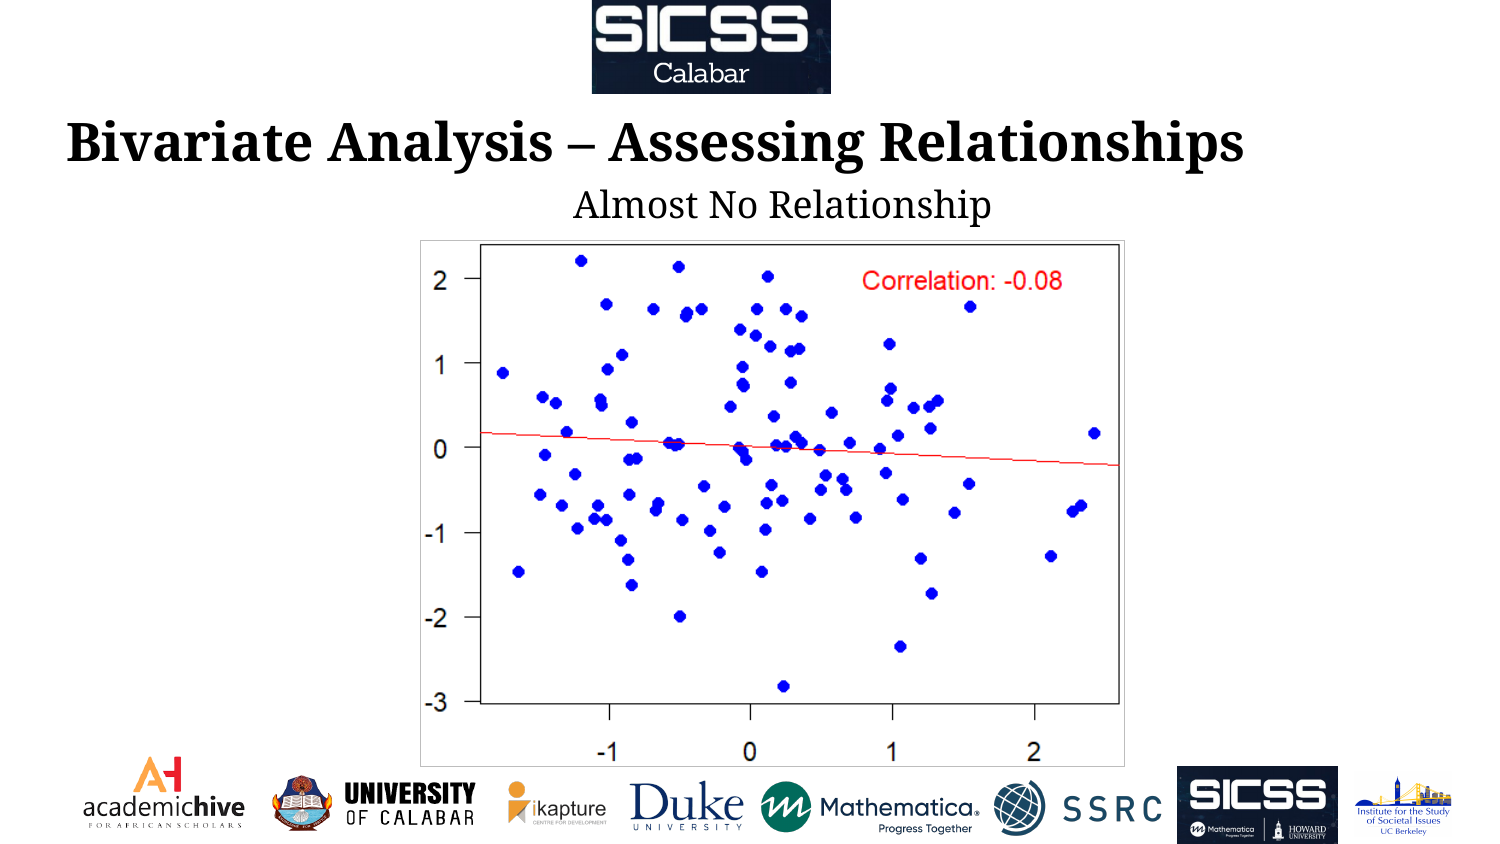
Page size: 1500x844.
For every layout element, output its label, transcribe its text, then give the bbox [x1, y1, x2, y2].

text_box Almost No Relationship [497, 173, 1069, 234]
picture [591, 0, 832, 94]
picture [420, 239, 1126, 767]
title Bivariate Analysis – Assessing Relationships [51, 93, 1449, 188]
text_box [73, 744, 1453, 844]
